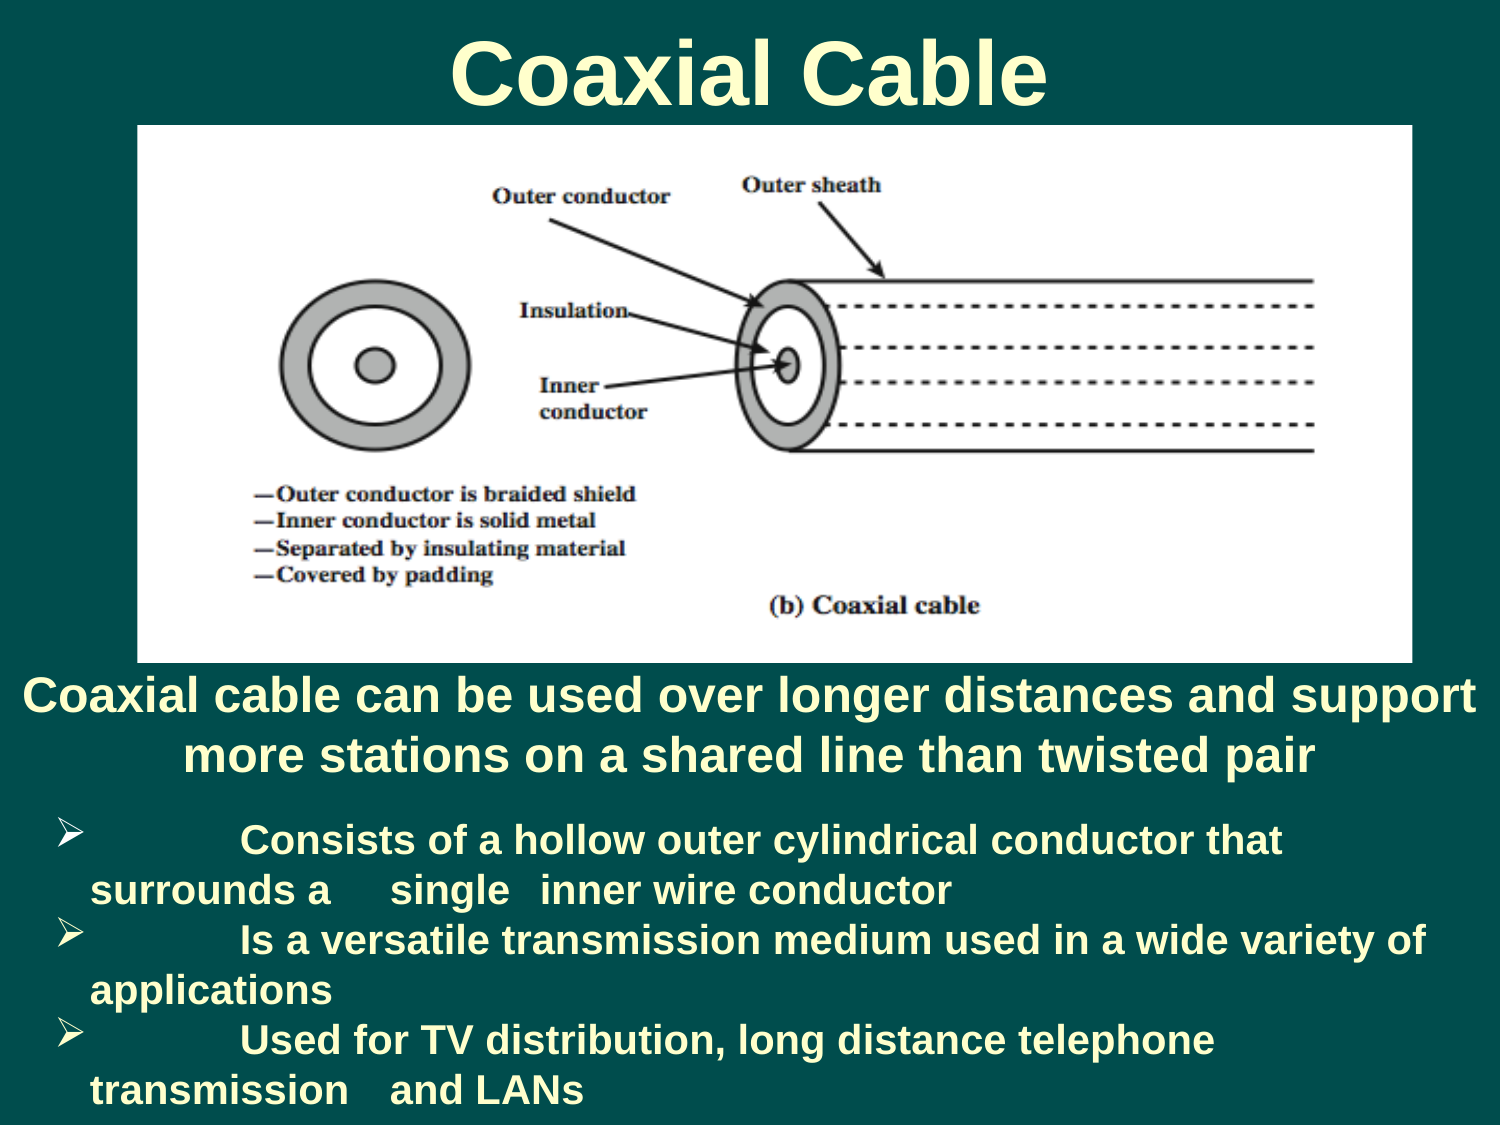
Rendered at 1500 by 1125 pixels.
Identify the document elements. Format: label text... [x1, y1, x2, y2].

title Coaxial Cable [74, 0, 1426, 138]
picture [137, 124, 1413, 663]
text_box Coaxial cable can be used over longer distances and support more stations on a shared line than twisted pair Consists of a hollow outer cylindrical conductor that surrounds a single inner wire conductor Is a versatile transmission medium used in a wide variety of applications Used for TV distribution, long distance telephone transmission and LANs [0, 655, 1500, 1121]
